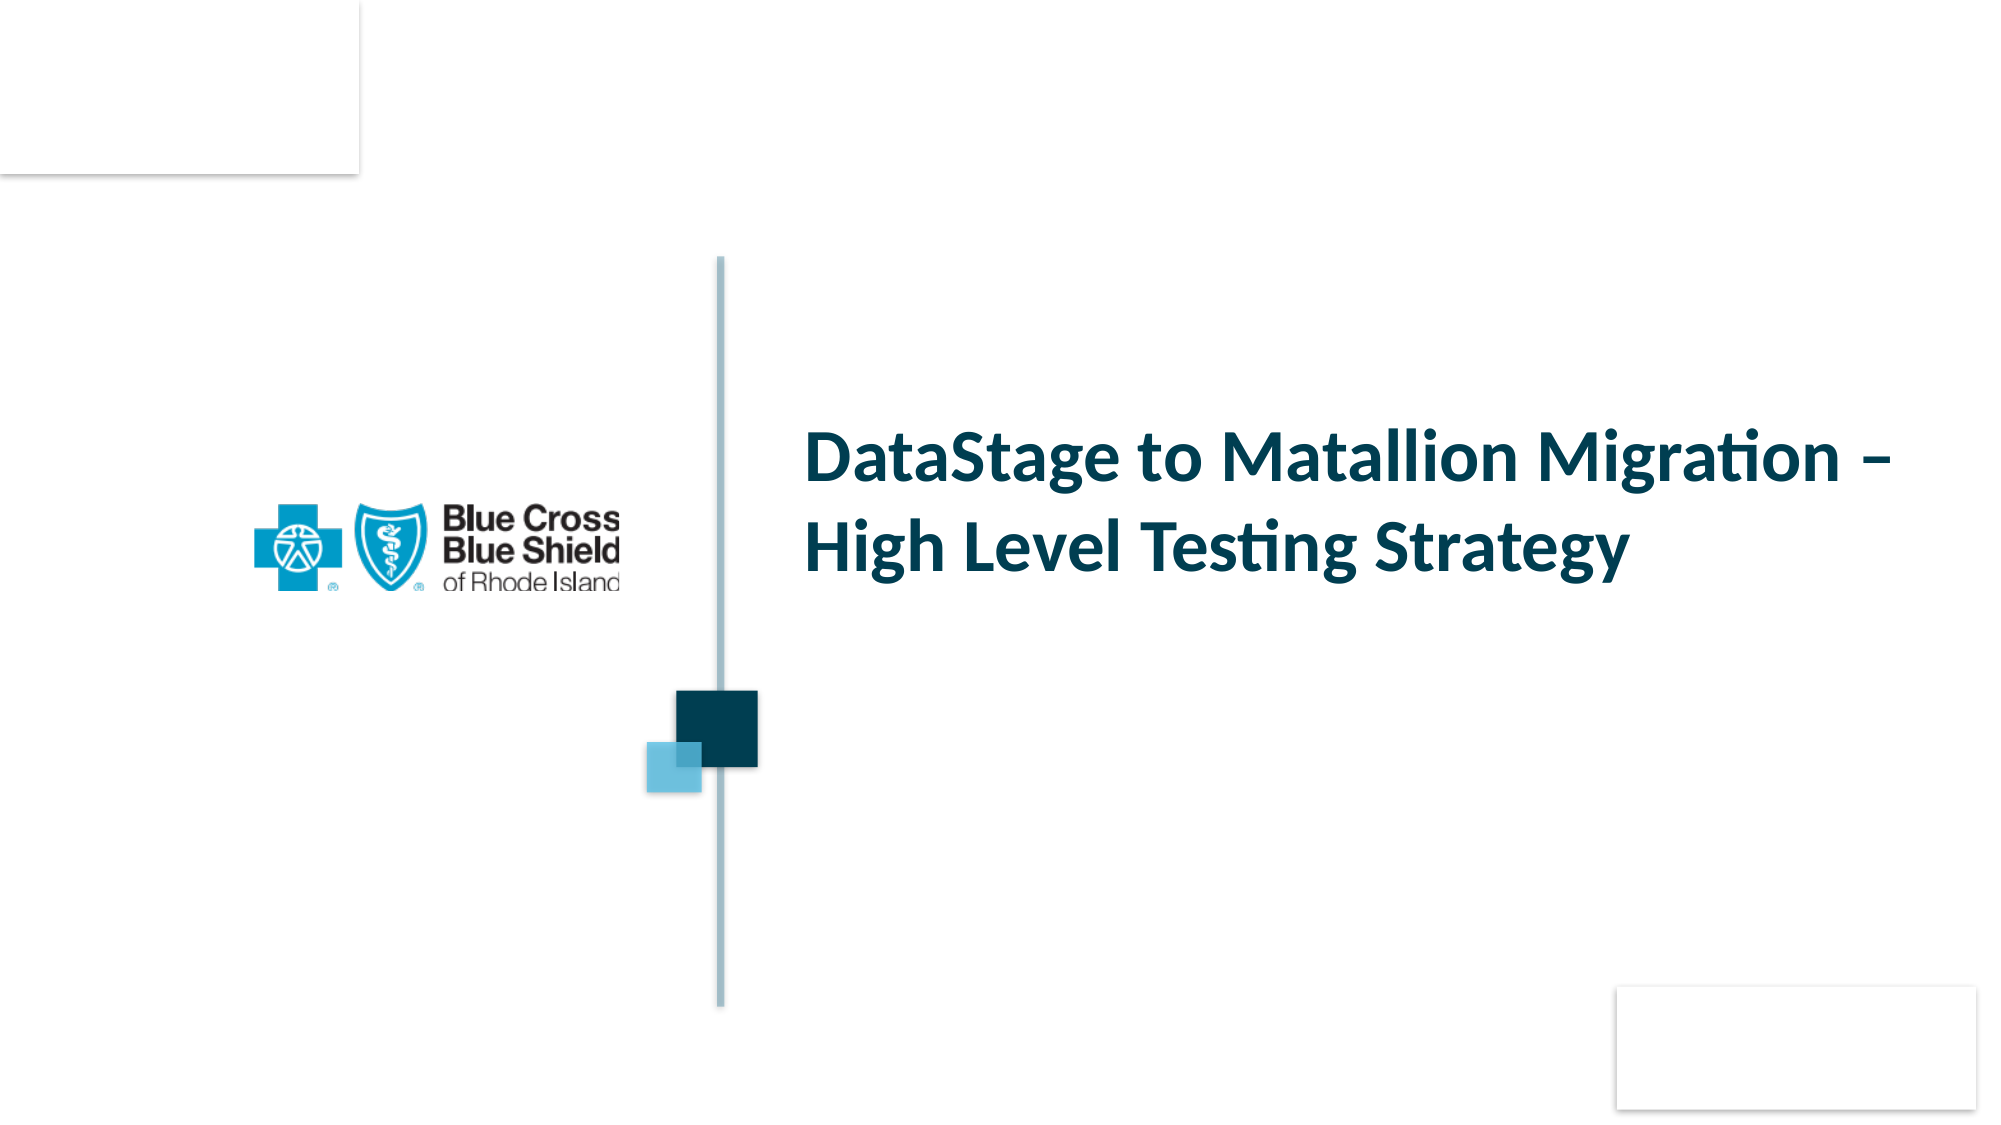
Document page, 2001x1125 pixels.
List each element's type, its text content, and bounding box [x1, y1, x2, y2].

title DataStage to Matallion Migration – High Level Testing Strategy [789, 391, 1924, 603]
